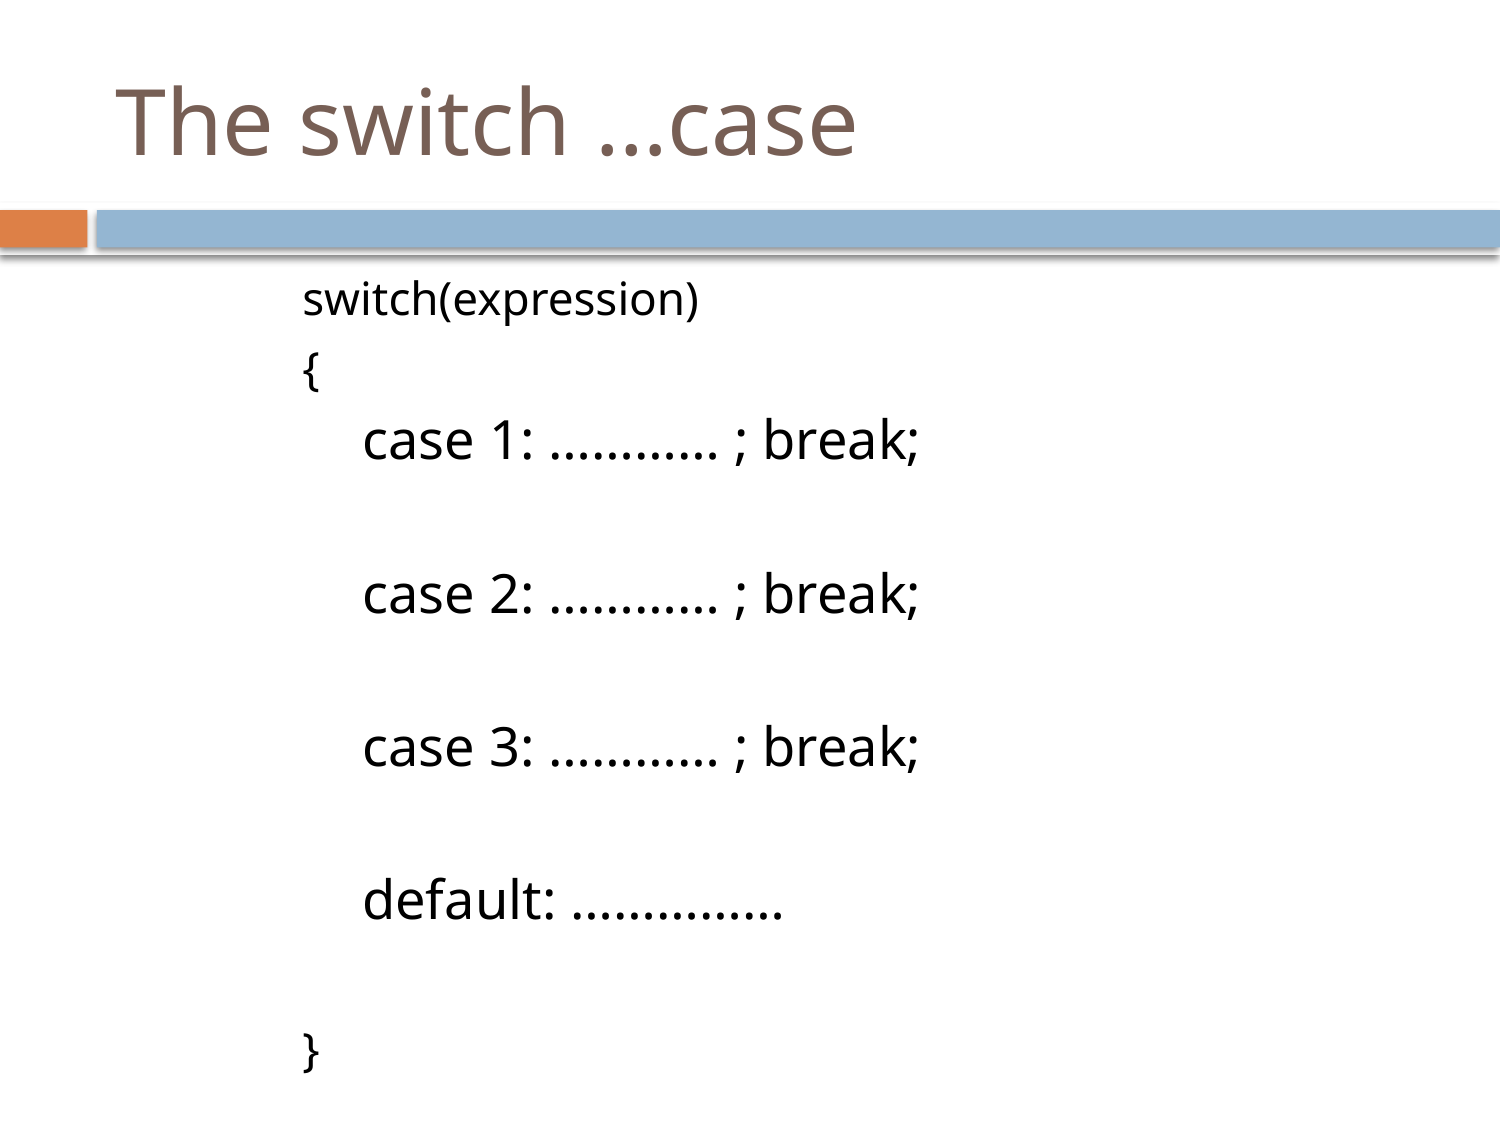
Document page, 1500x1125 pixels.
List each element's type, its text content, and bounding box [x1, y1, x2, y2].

list switch(expression) { case 1: ………… ; break; case 2: ………… ; break; case 3: ………… ; break; default: …………… } [287, 262, 1425, 1088]
title The switch …case [100, 37, 1438, 200]
